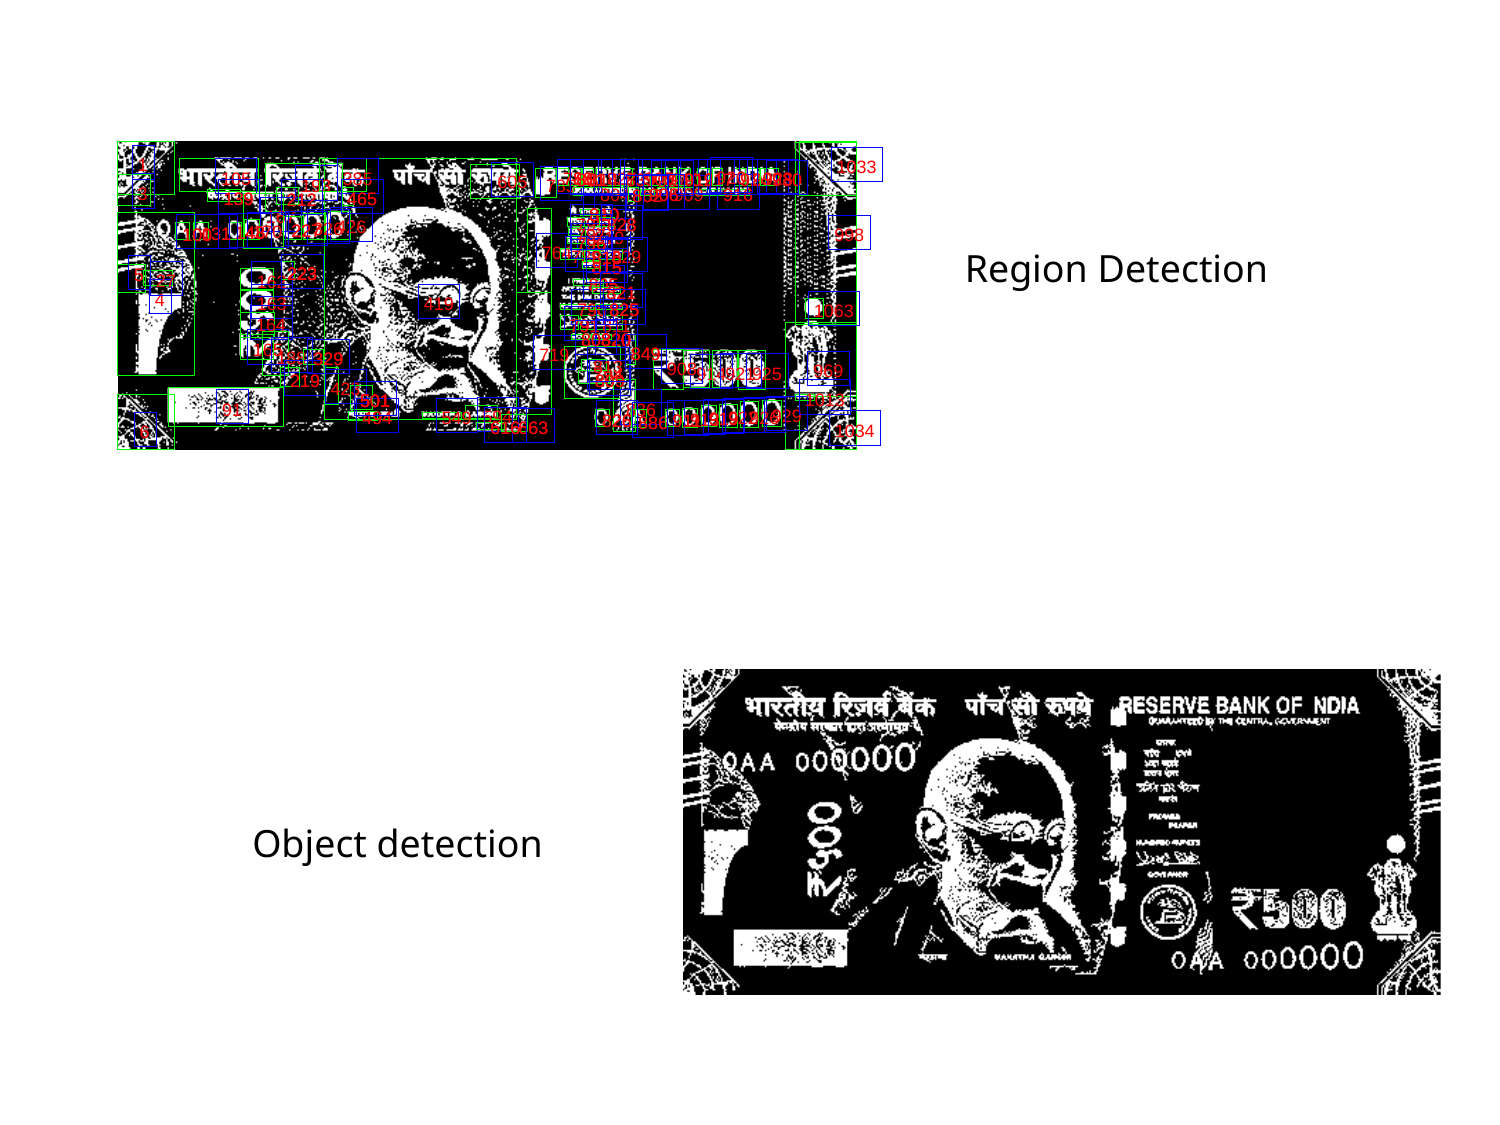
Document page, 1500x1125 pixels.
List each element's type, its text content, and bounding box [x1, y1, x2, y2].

text_box Object detection [237, 812, 557, 873]
picture [562, 624, 1500, 1088]
picture [0, 99, 976, 538]
text_box Region Detection [979, 237, 1413, 298]
